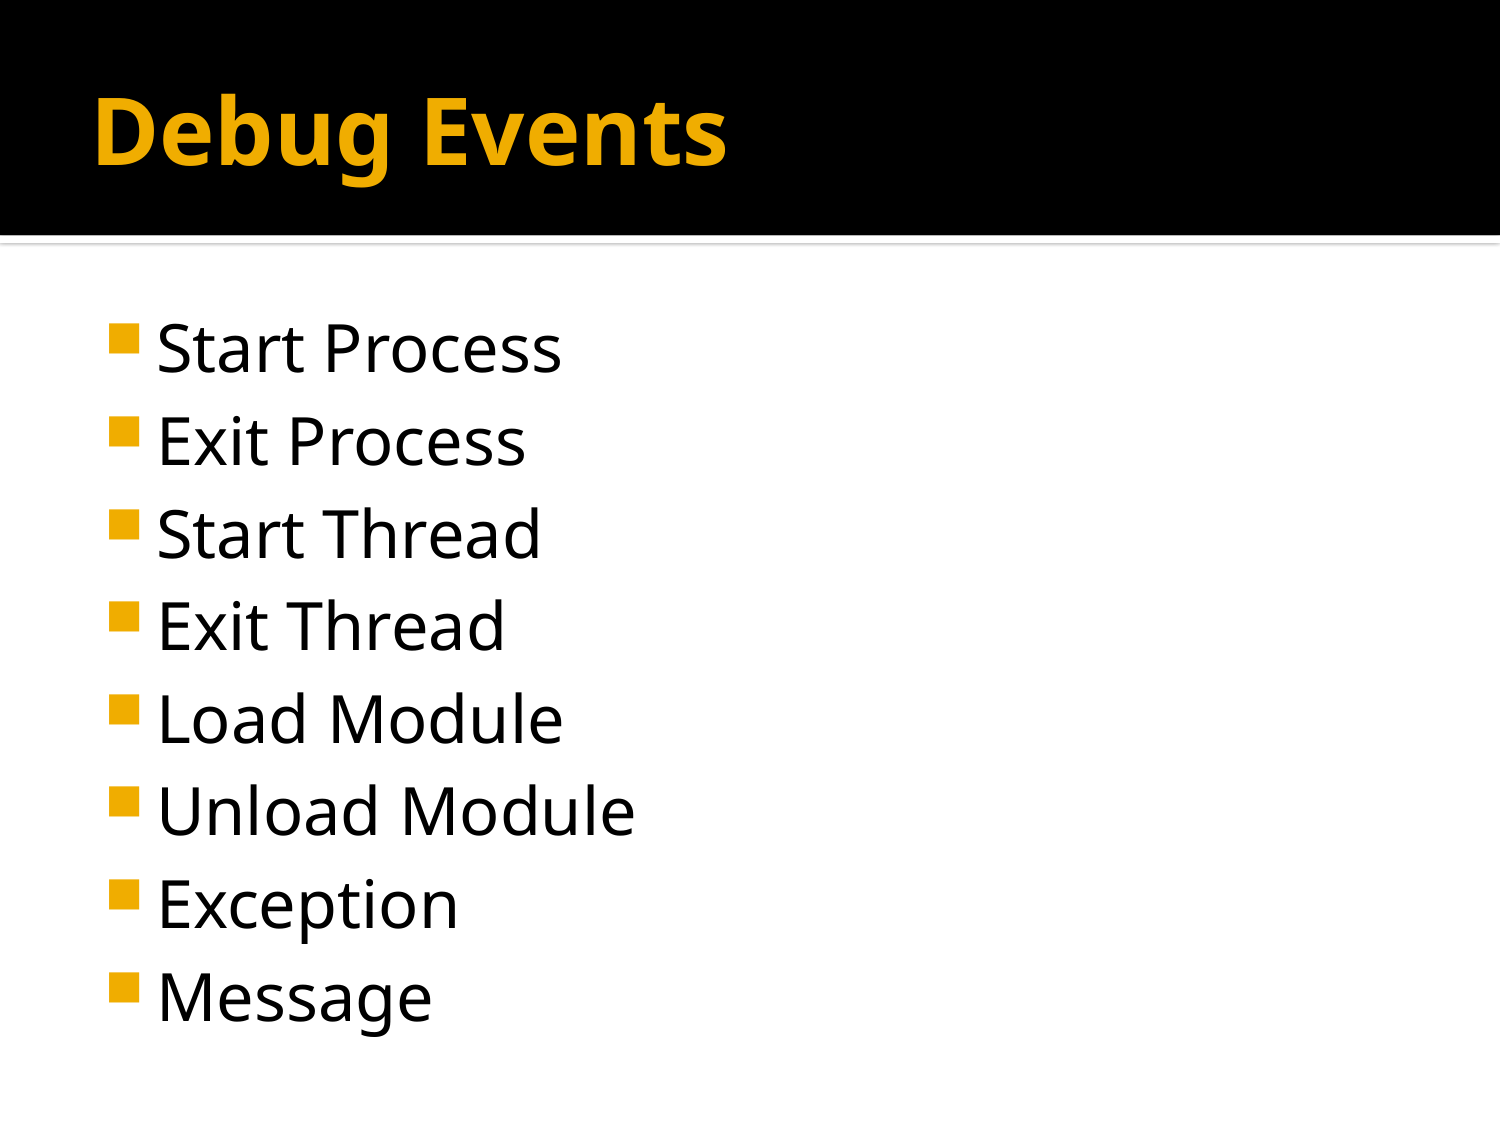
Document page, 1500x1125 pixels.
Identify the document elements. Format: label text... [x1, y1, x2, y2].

title Debug Events [75, 25, 1425, 231]
list Start Process Exit Process Start Thread Exit Thread Load Module Unload Module Exception Message [75, 291, 1425, 1050]
